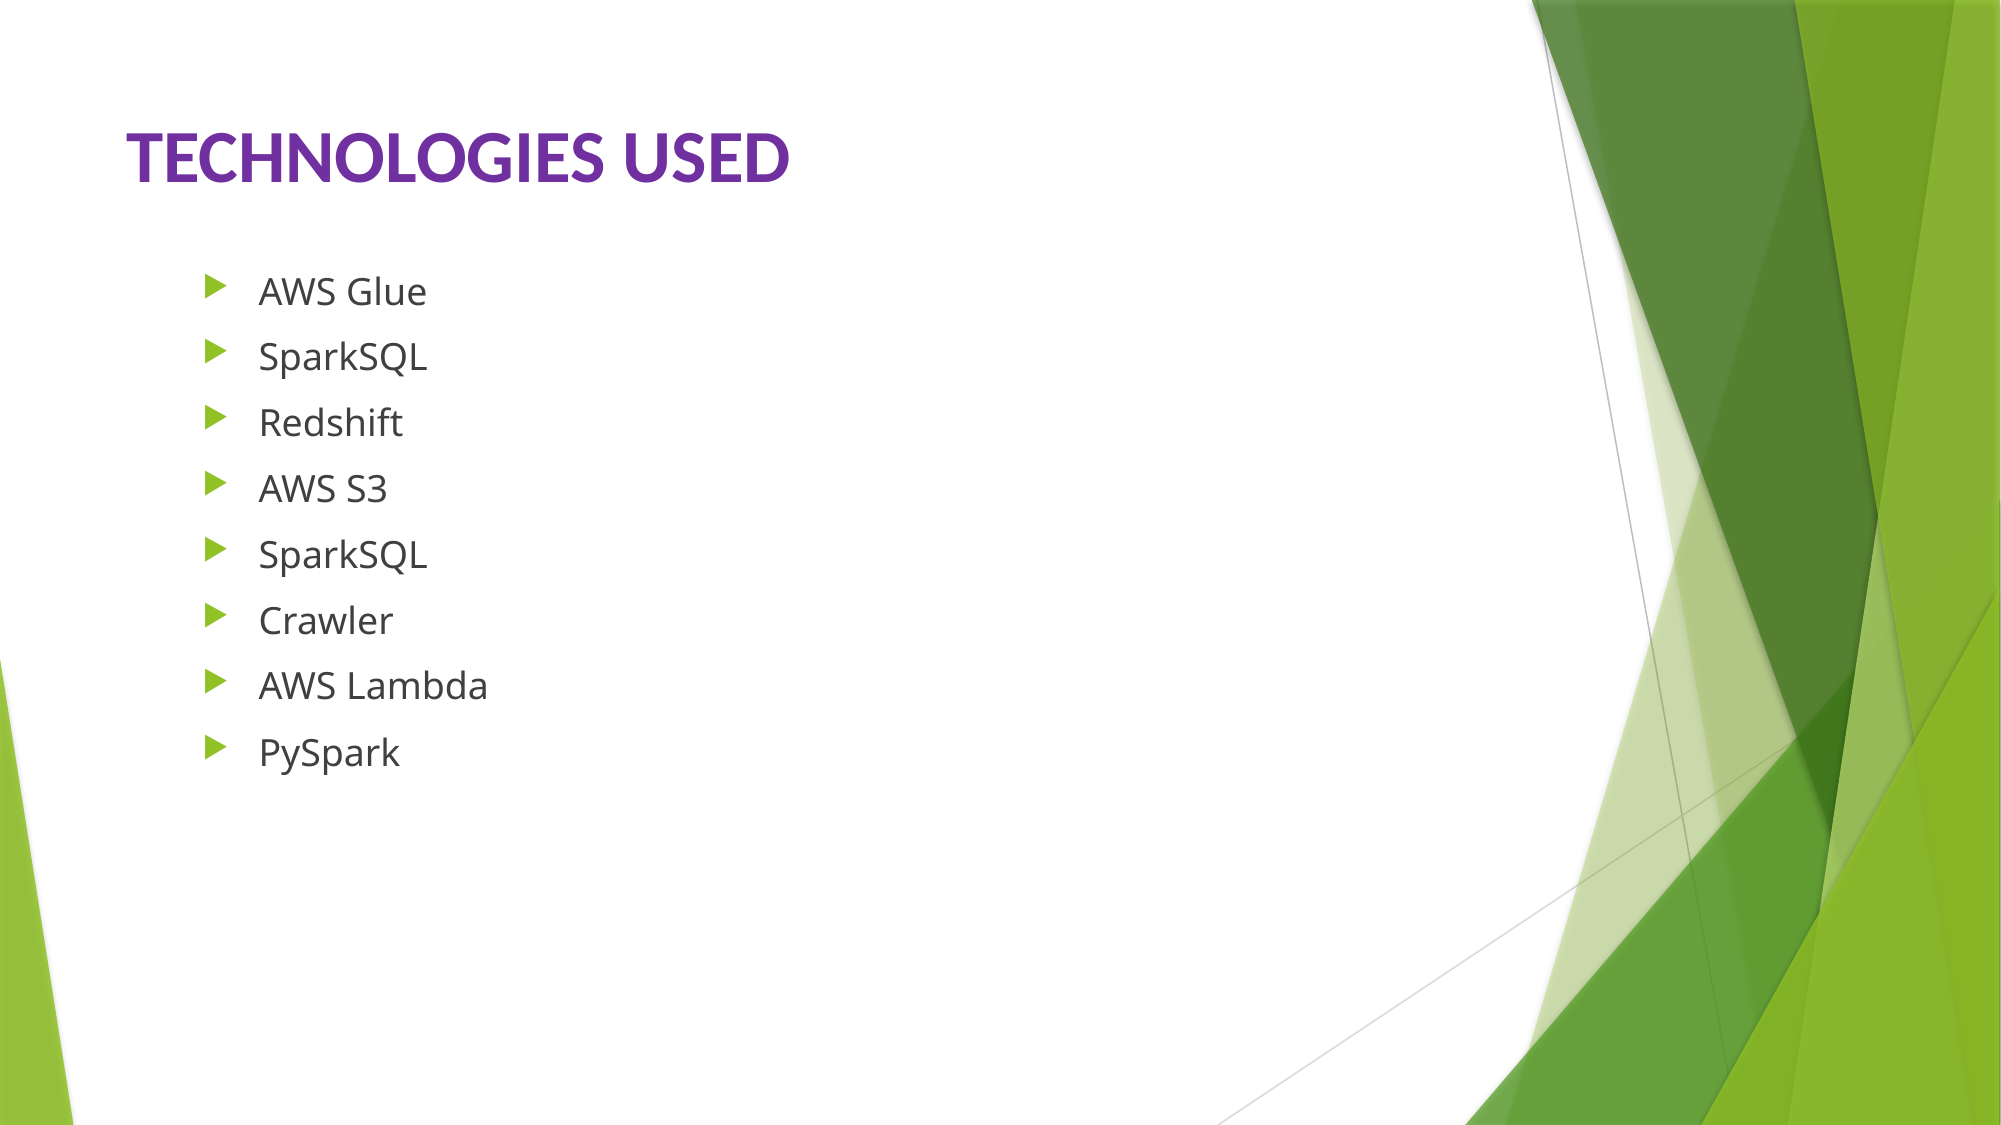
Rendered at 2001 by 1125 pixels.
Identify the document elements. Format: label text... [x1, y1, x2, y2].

title TECHNOLOGIES USED [111, 99, 1522, 317]
list AWS Glue SparkSQL Redshift AWS S3 SparkSQL Crawler AWS Lambda PySpark [187, 260, 1715, 1082]
